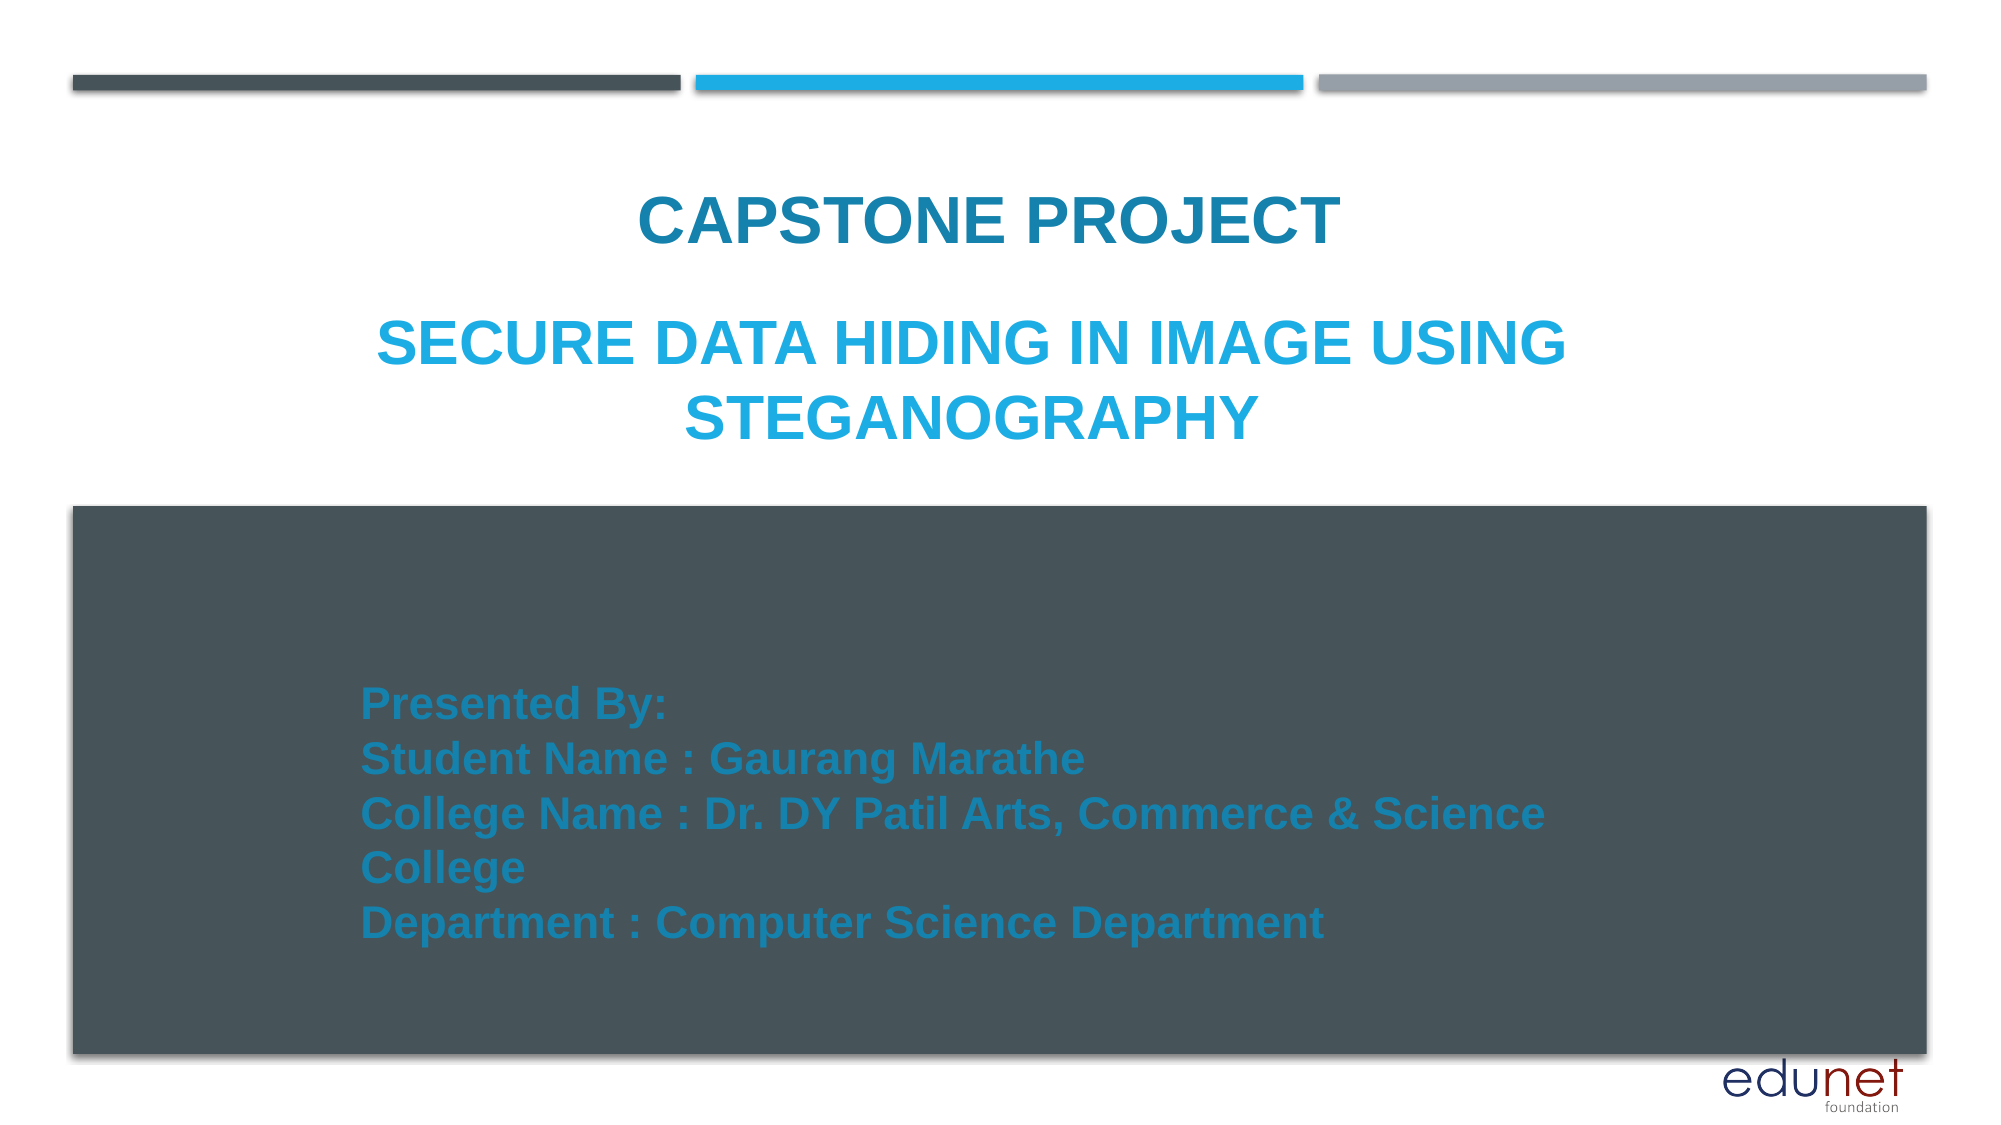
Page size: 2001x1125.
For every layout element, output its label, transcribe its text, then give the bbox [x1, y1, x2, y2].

text_box Presented By: Student Name : Gaurang Marathe College Name : Dr. DY Patil Arts, Commerce & Science College Department : Computer Science Department [345, 665, 1655, 956]
text_box CAPSTONE PROJECT [0, 169, 2000, 265]
picture [1719, 1056, 1905, 1116]
title SECURE DATA HIDING IN IMAGE USING STEGANOGRAPHY [222, 298, 1723, 460]
